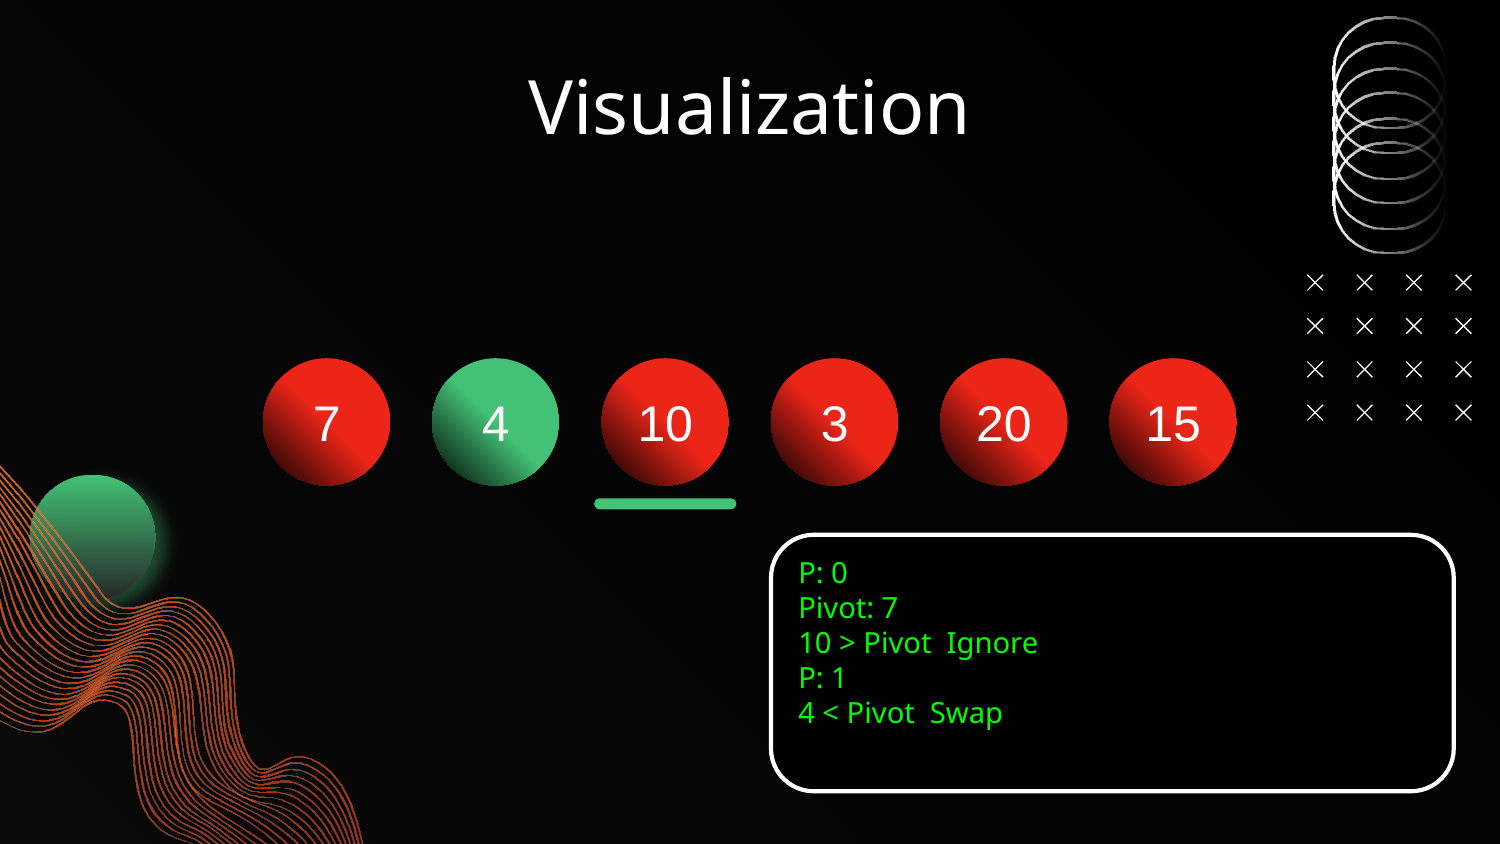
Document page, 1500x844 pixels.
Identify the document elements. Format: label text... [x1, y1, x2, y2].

text_box 7 [260, 356, 393, 488]
text_box 4 [429, 356, 562, 488]
text_box 20 [938, 356, 1070, 488]
text_box 10 [599, 356, 732, 488]
text_box [592, 496, 739, 512]
text_box 15 [1107, 356, 1240, 488]
text_box 3 [768, 356, 901, 488]
text_box Visualization [486, 52, 1014, 158]
